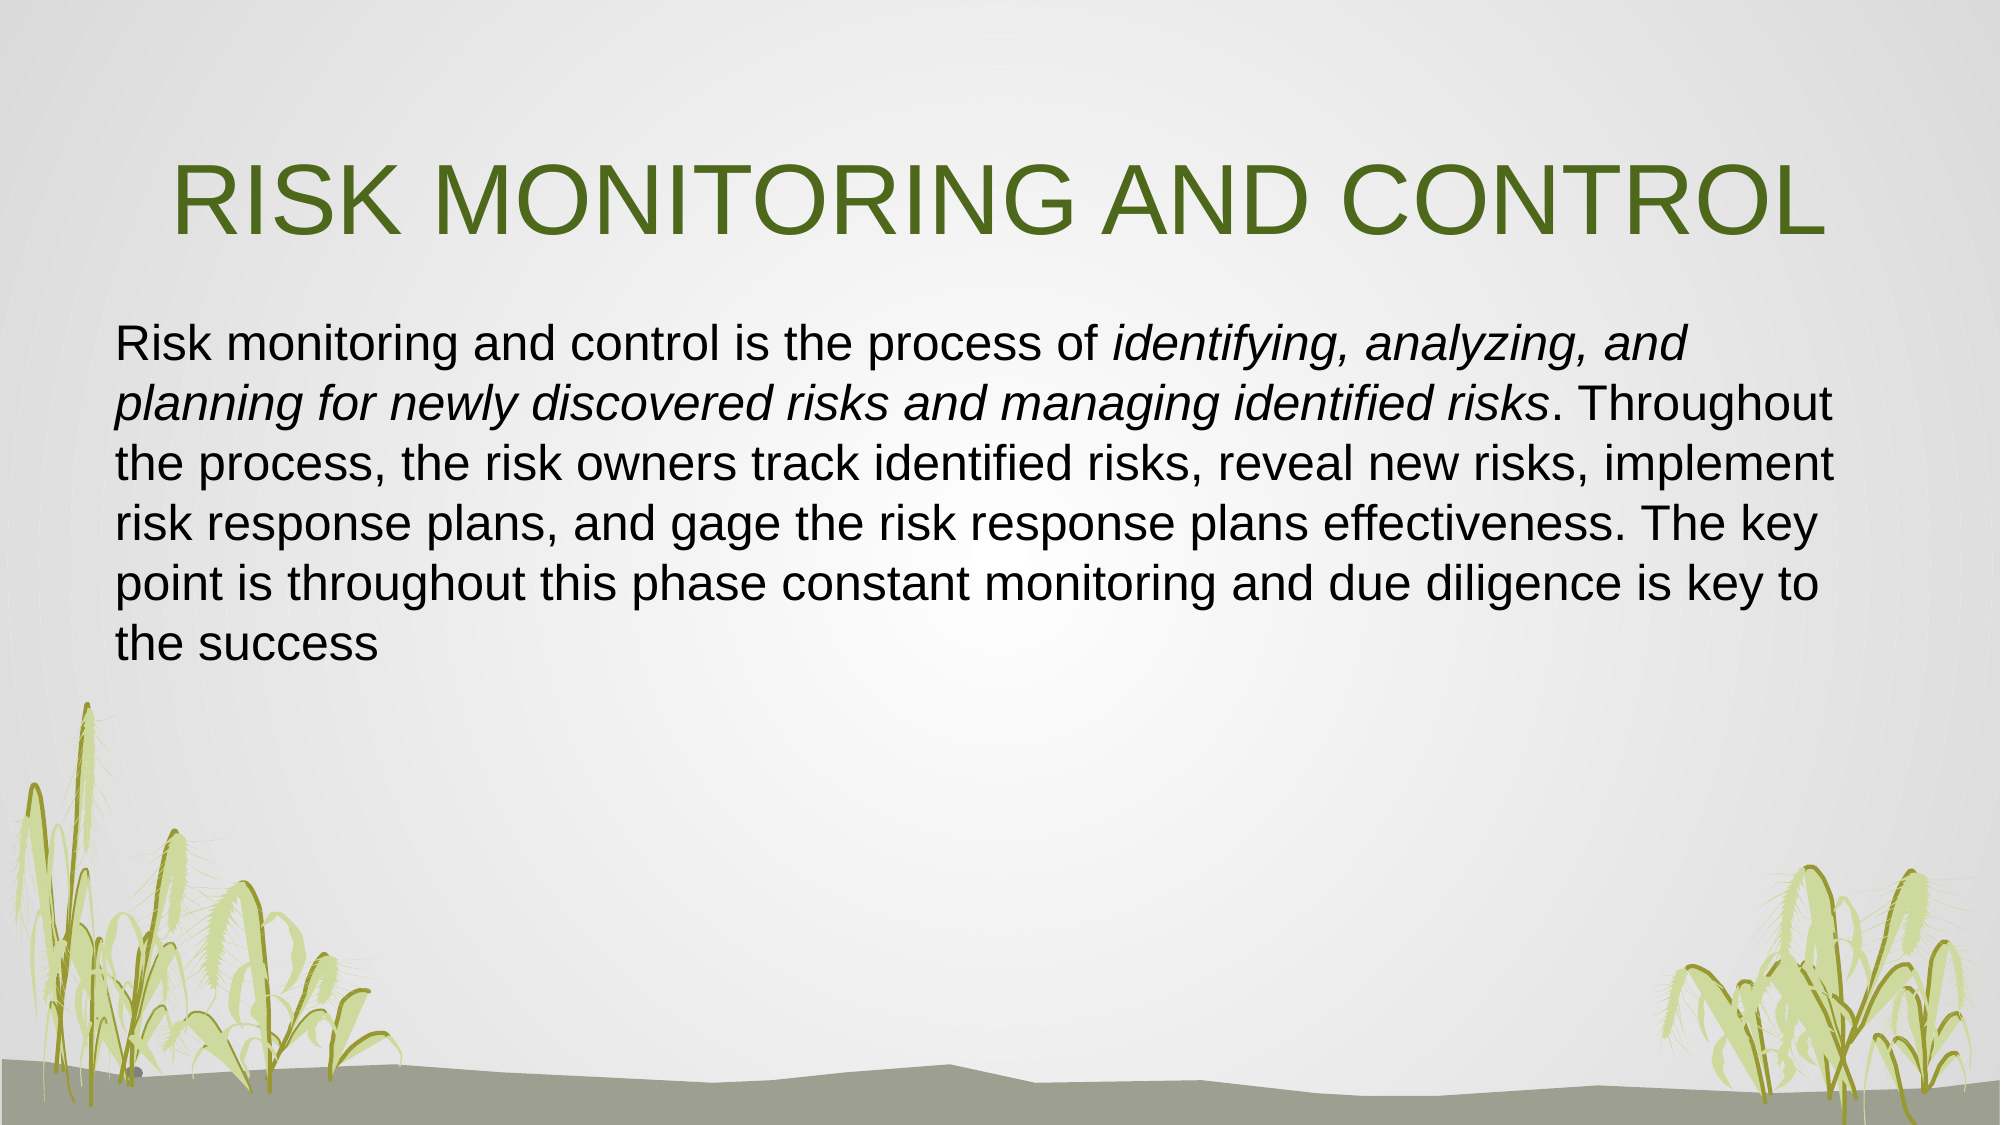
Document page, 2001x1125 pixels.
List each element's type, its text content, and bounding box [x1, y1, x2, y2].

list Risk monitoring and control is the process of identifying, analyzing, and planning for newly discovered risks and managing identified risks. Throughout the process, the risk owners track identified risks, reveal new risks, implement risk response plans, and gage the risk response plans effectiveness. The key point is throughout this phase constant monitoring and due diligence is key to the success [99, 302, 1900, 864]
title RISK MONITORING AND CONTROL [99, 0, 1900, 263]
